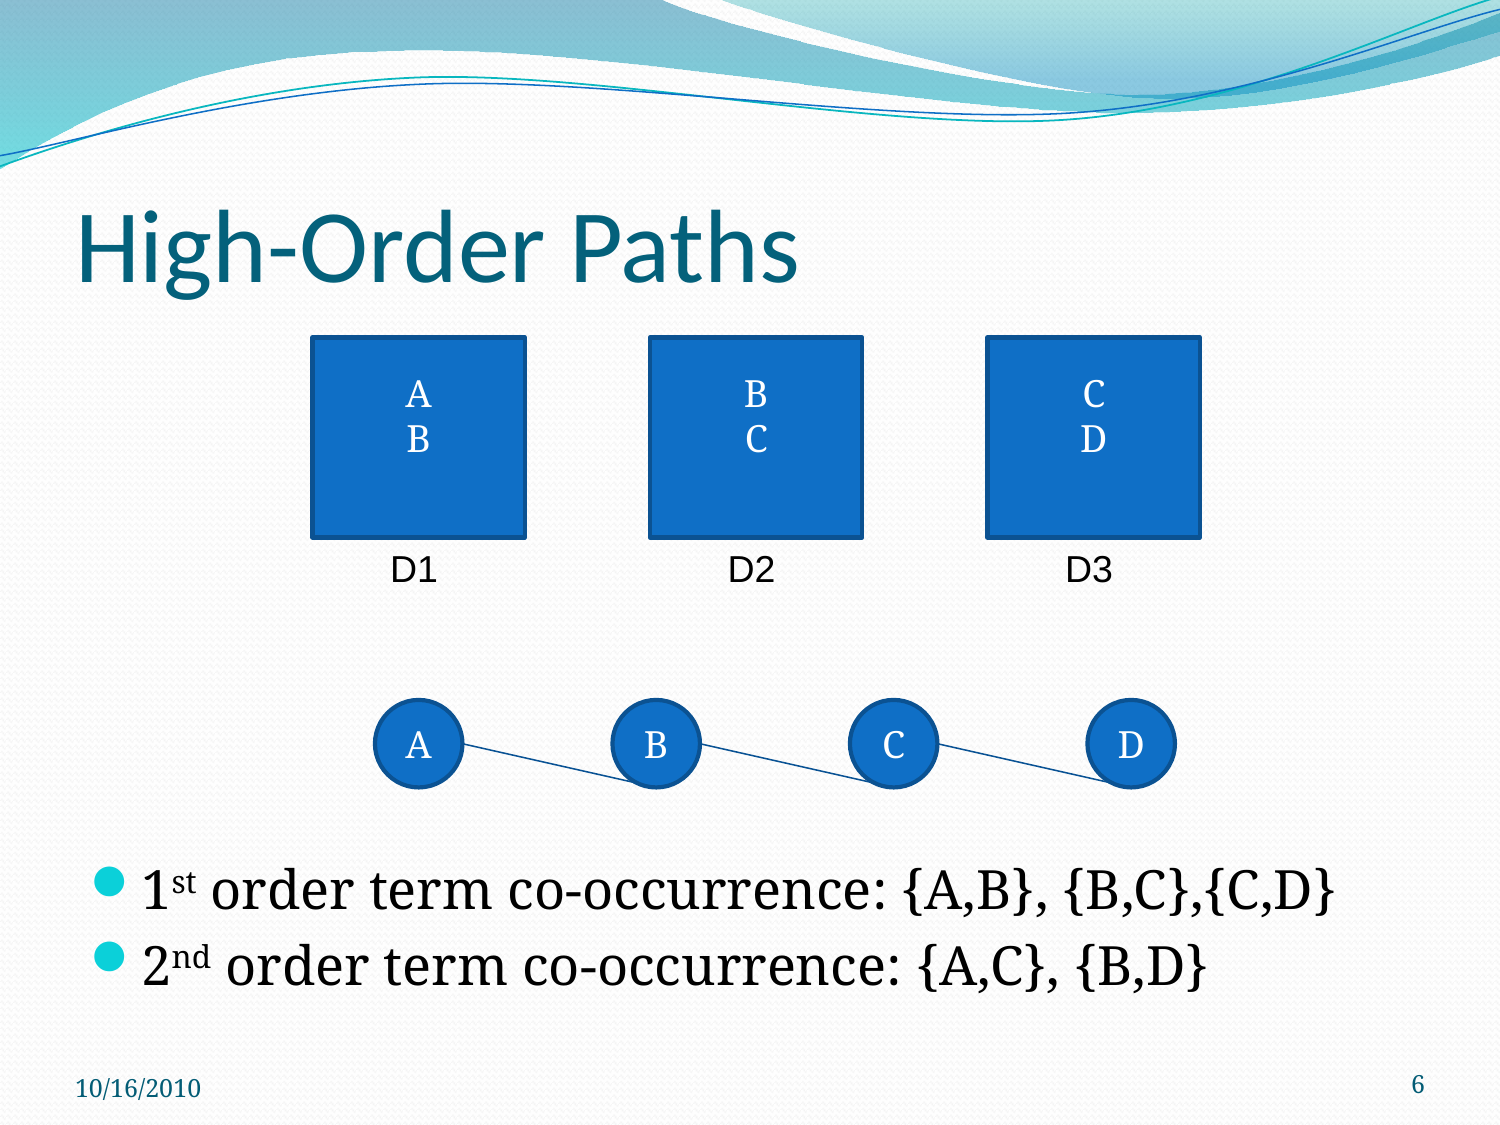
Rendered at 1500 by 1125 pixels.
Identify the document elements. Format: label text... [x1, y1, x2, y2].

slide_number 6 [1299, 1042, 1425, 1103]
text_box C D [985, 335, 1202, 540]
text_box D3 [1050, 537, 1129, 598]
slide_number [75, 1042, 425, 1103]
text_box A B [310, 335, 527, 540]
text_box C [847, 697, 940, 790]
text_box D [1085, 697, 1178, 790]
text_box A [372, 697, 465, 790]
list 1st order term co-occurrence: {A,B}, {B,C},{C,D} 2nd order term co-occurrence: {A,C}, {B,D} [74, 317, 1426, 1038]
title Graphical Model for CTM [476, 745, 610, 753]
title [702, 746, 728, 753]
title High-Order Paths [74, 115, 1426, 304]
text_box D1 [375, 537, 454, 598]
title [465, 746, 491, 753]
text_box B [610, 697, 703, 790]
text_box B C [648, 335, 864, 540]
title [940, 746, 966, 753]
title Graphical Model for CTM [714, 745, 847, 753]
title Graphical Model for CTM [952, 745, 1085, 753]
text_box D2 [713, 537, 791, 598]
